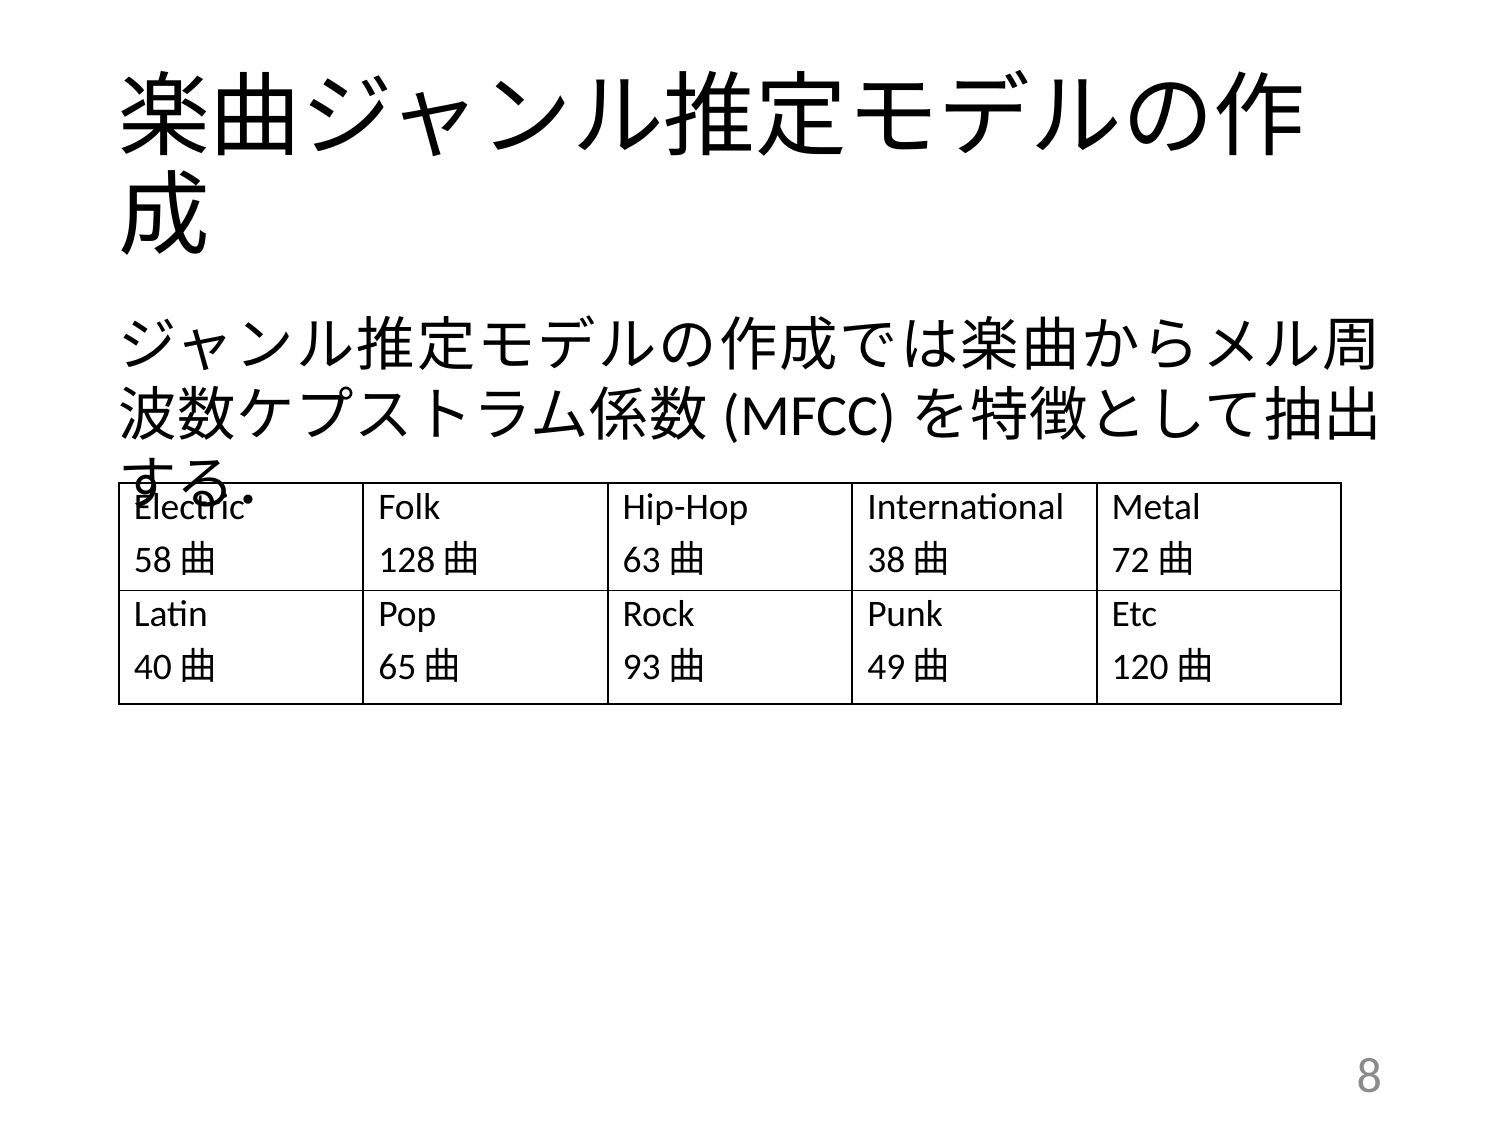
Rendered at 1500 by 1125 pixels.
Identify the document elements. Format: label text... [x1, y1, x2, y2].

table_cell Pop 65曲 [364, 591, 607, 703]
table_cell Etc 120曲 [1098, 591, 1340, 703]
table_header Hip-Hop 63曲 [609, 484, 851, 590]
table_header Folk 128曲 [364, 484, 607, 590]
table_header Metal 72曲 [1098, 484, 1340, 590]
slide_number 8 [1059, 1042, 1397, 1103]
table_cell Latin 40曲 [120, 591, 362, 703]
table_cell Punk 49曲 [853, 591, 1096, 703]
title 楽曲ジャンル推定モデルの作成 [103, 59, 1397, 278]
table_header Electric 58曲 [120, 484, 362, 590]
table_header International 38曲 [853, 484, 1096, 590]
table_cell Rock 93曲 [609, 591, 851, 703]
list ジャンル推定モデルの作成では楽曲からメル周波数ケプストラム係数(MFCC)を特徴として抽出する． [103, 299, 1397, 1014]
